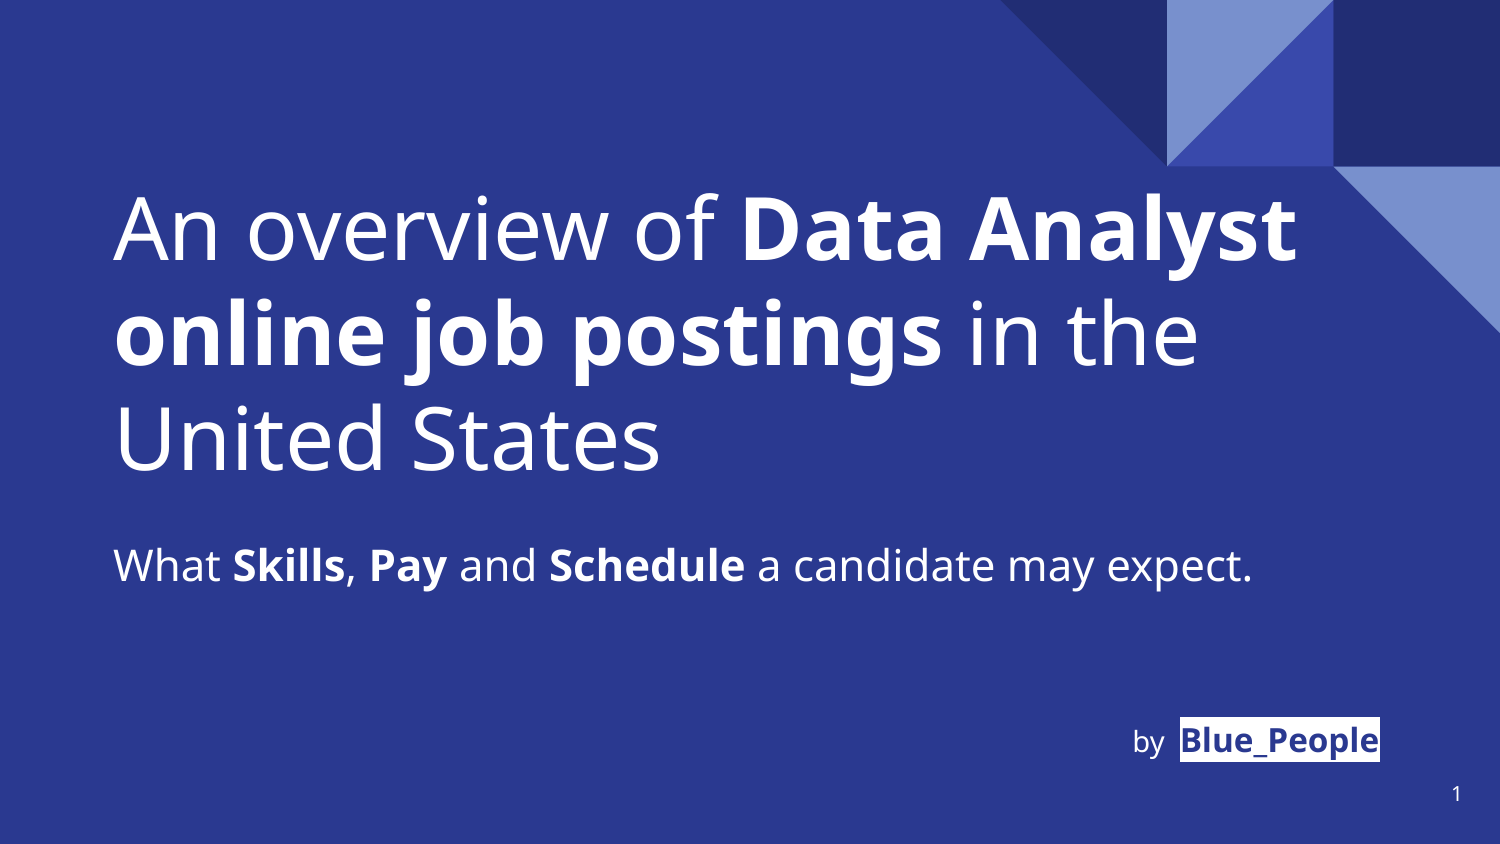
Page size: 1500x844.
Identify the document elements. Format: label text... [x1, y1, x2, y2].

slide_number ‹#› [1387, 762, 1478, 828]
title An overview of Data Analyst online job postings in the United States [98, 365, 1447, 504]
text_box by Blue_People [1117, 704, 1500, 835]
subtitle What Skills, Pay and Schedule a candidate may expect. [98, 522, 1447, 594]
